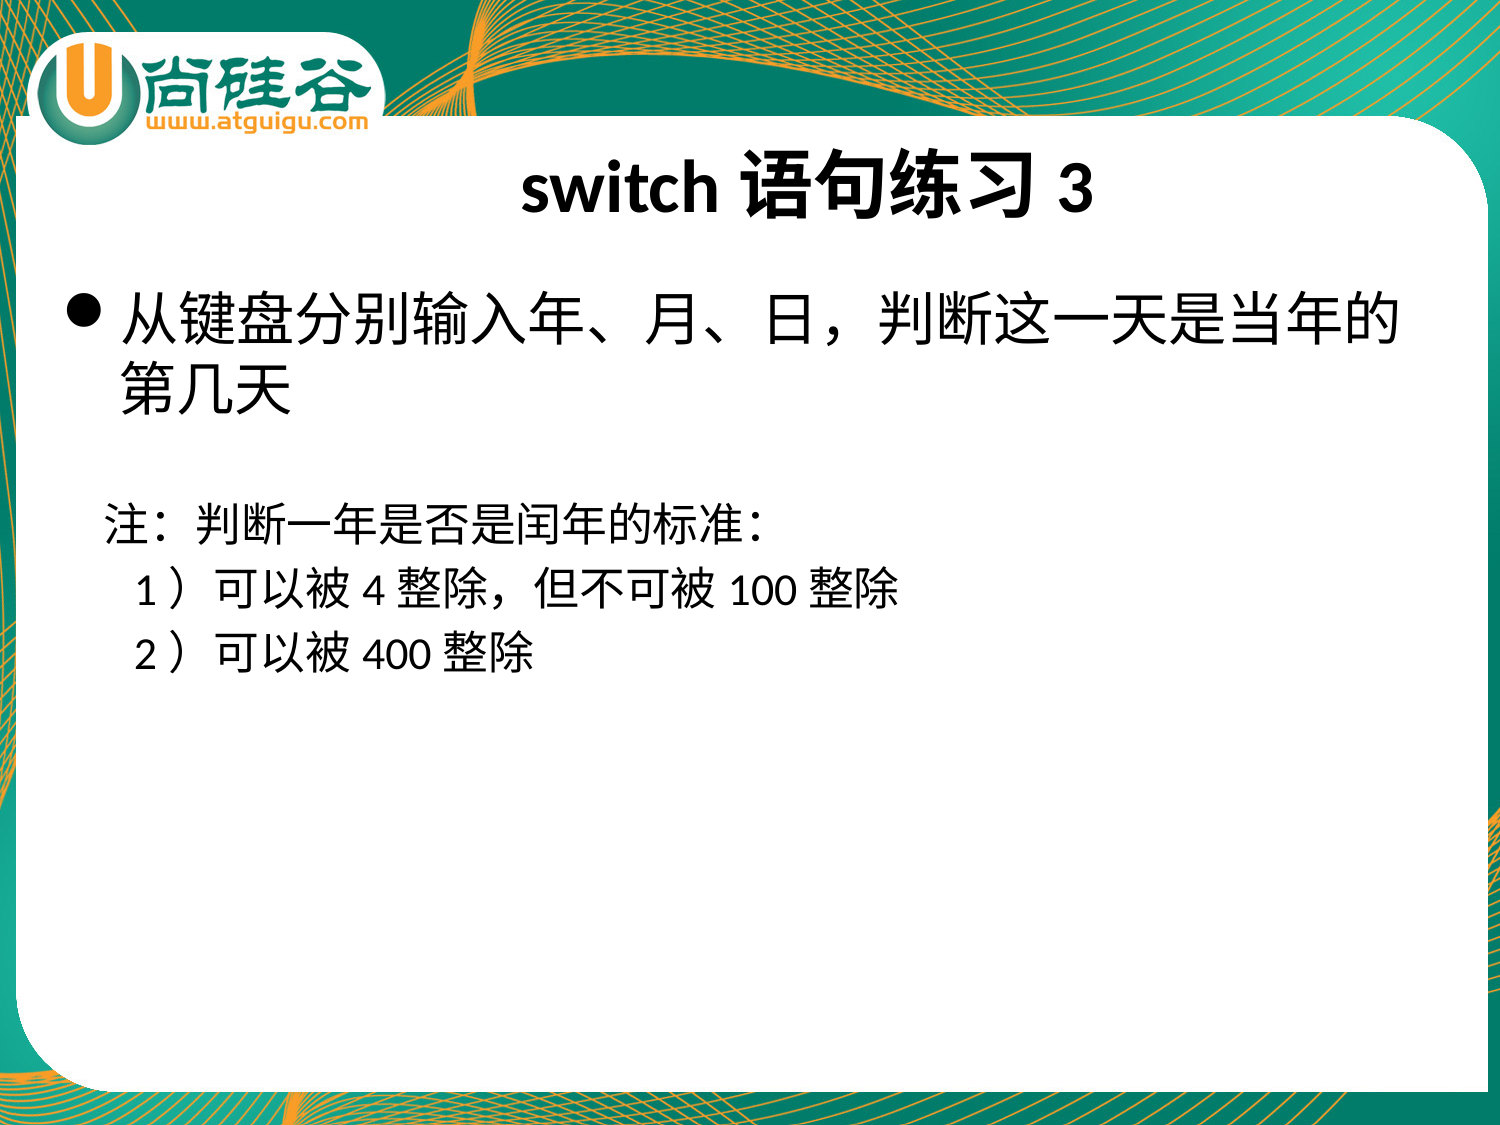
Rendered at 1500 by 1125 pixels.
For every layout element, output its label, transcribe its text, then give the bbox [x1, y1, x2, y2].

picture [0, 0, 1500, 1125]
title switch语句练习3 [395, 113, 1220, 252]
list 从键盘分别输入年、月、日，判断这一天是当年的第几天 注：判断一年是否是闰年的标准： 1）可以被4整除，但不可被100整除 2）可以被400整除 [47, 275, 1459, 811]
